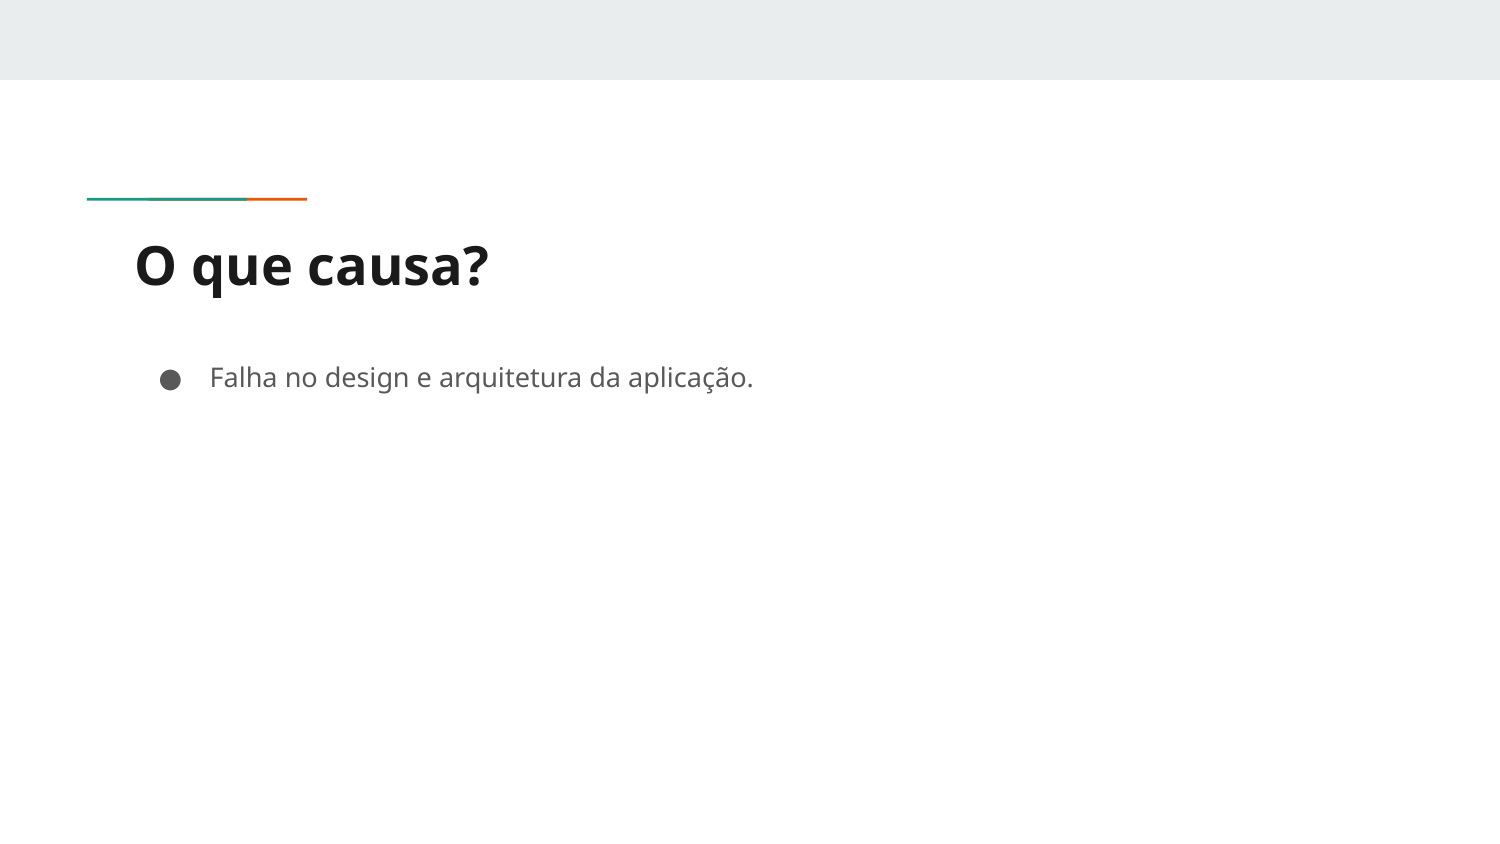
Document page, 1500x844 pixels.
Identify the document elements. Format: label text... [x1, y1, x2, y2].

list Falha no design e arquitetura da aplicação. [119, 341, 1381, 712]
title O que causa? [119, 216, 1381, 305]
